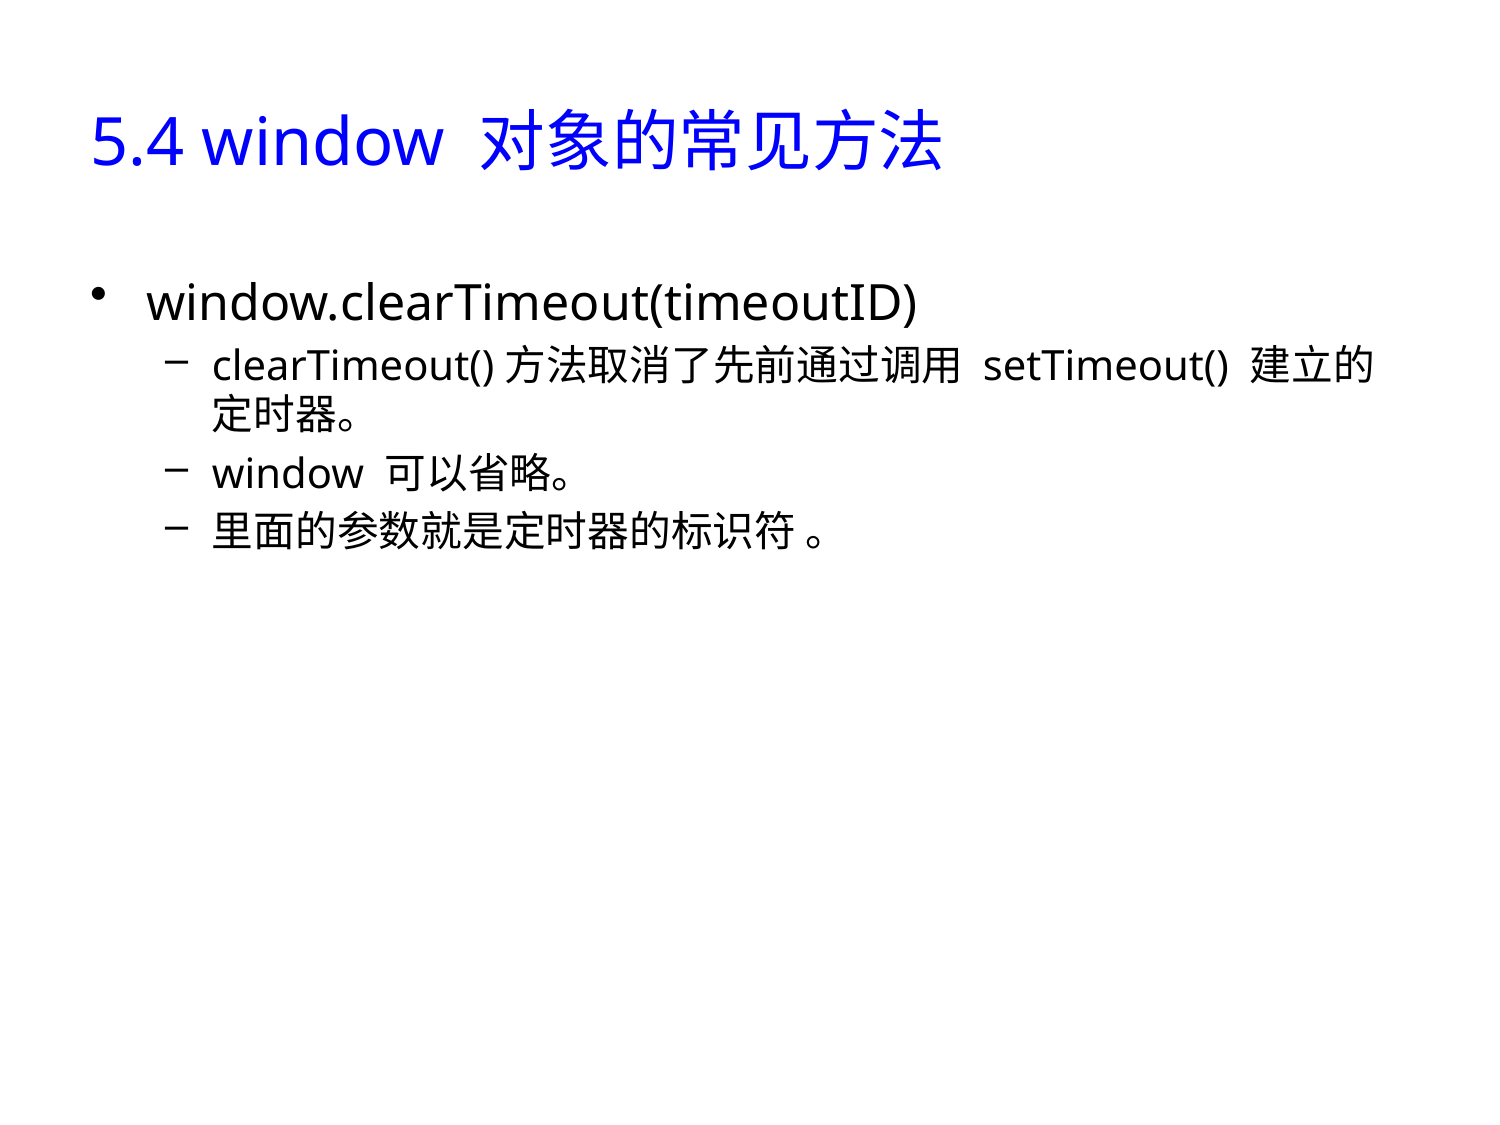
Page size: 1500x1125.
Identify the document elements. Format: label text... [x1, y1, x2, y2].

list window.clearTimeout(timeoutID) clearTimeout()方法取消了先前通过调用 setTimeout() 建立的定时器。 window 可以省略。 里面的参数就是定时器的标识符 。 [75, 262, 1425, 1005]
title 5.4 window 对象的常见方法 [75, 45, 1425, 233]
